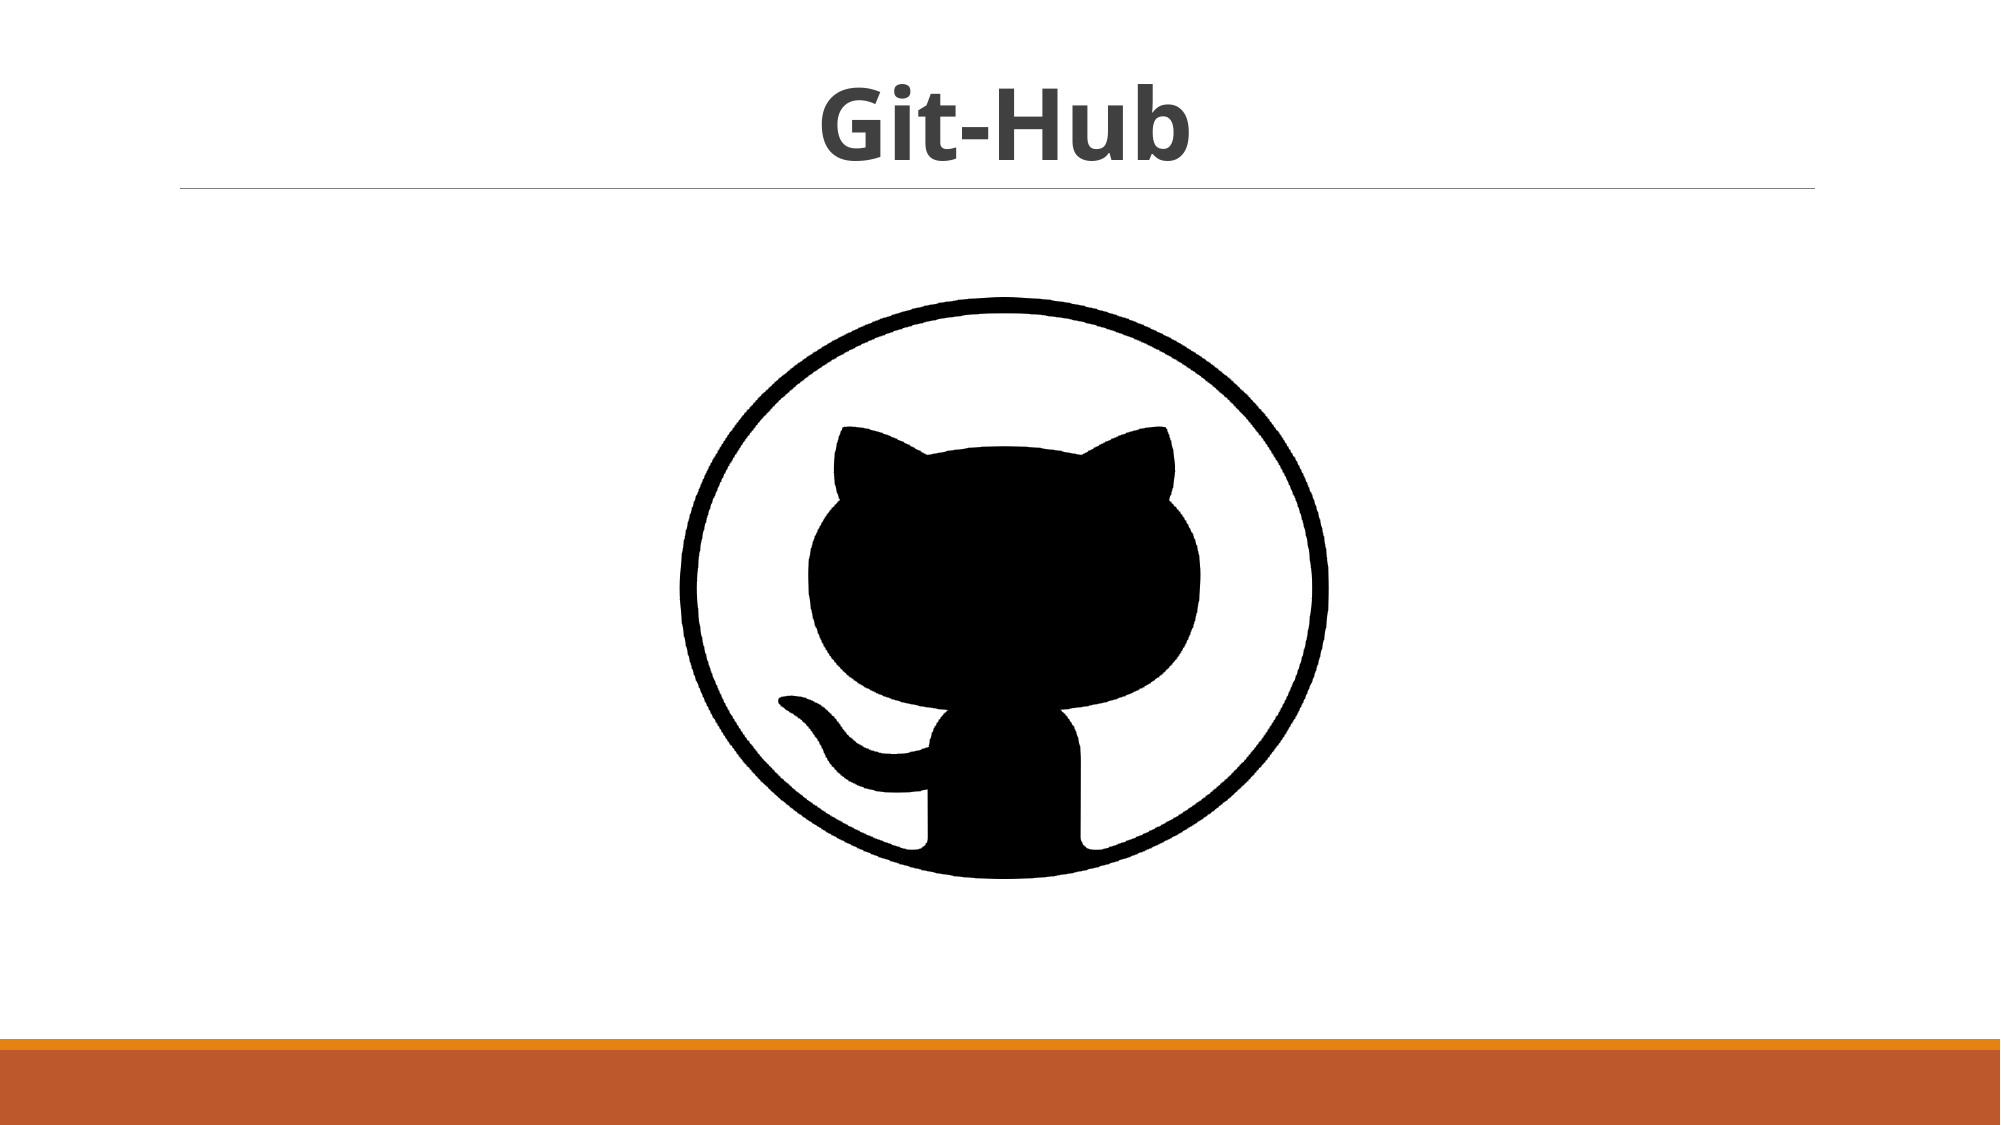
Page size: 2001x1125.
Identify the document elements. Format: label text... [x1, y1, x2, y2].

title Git-Hub [180, 43, 1830, 189]
picture [678, 297, 1330, 880]
